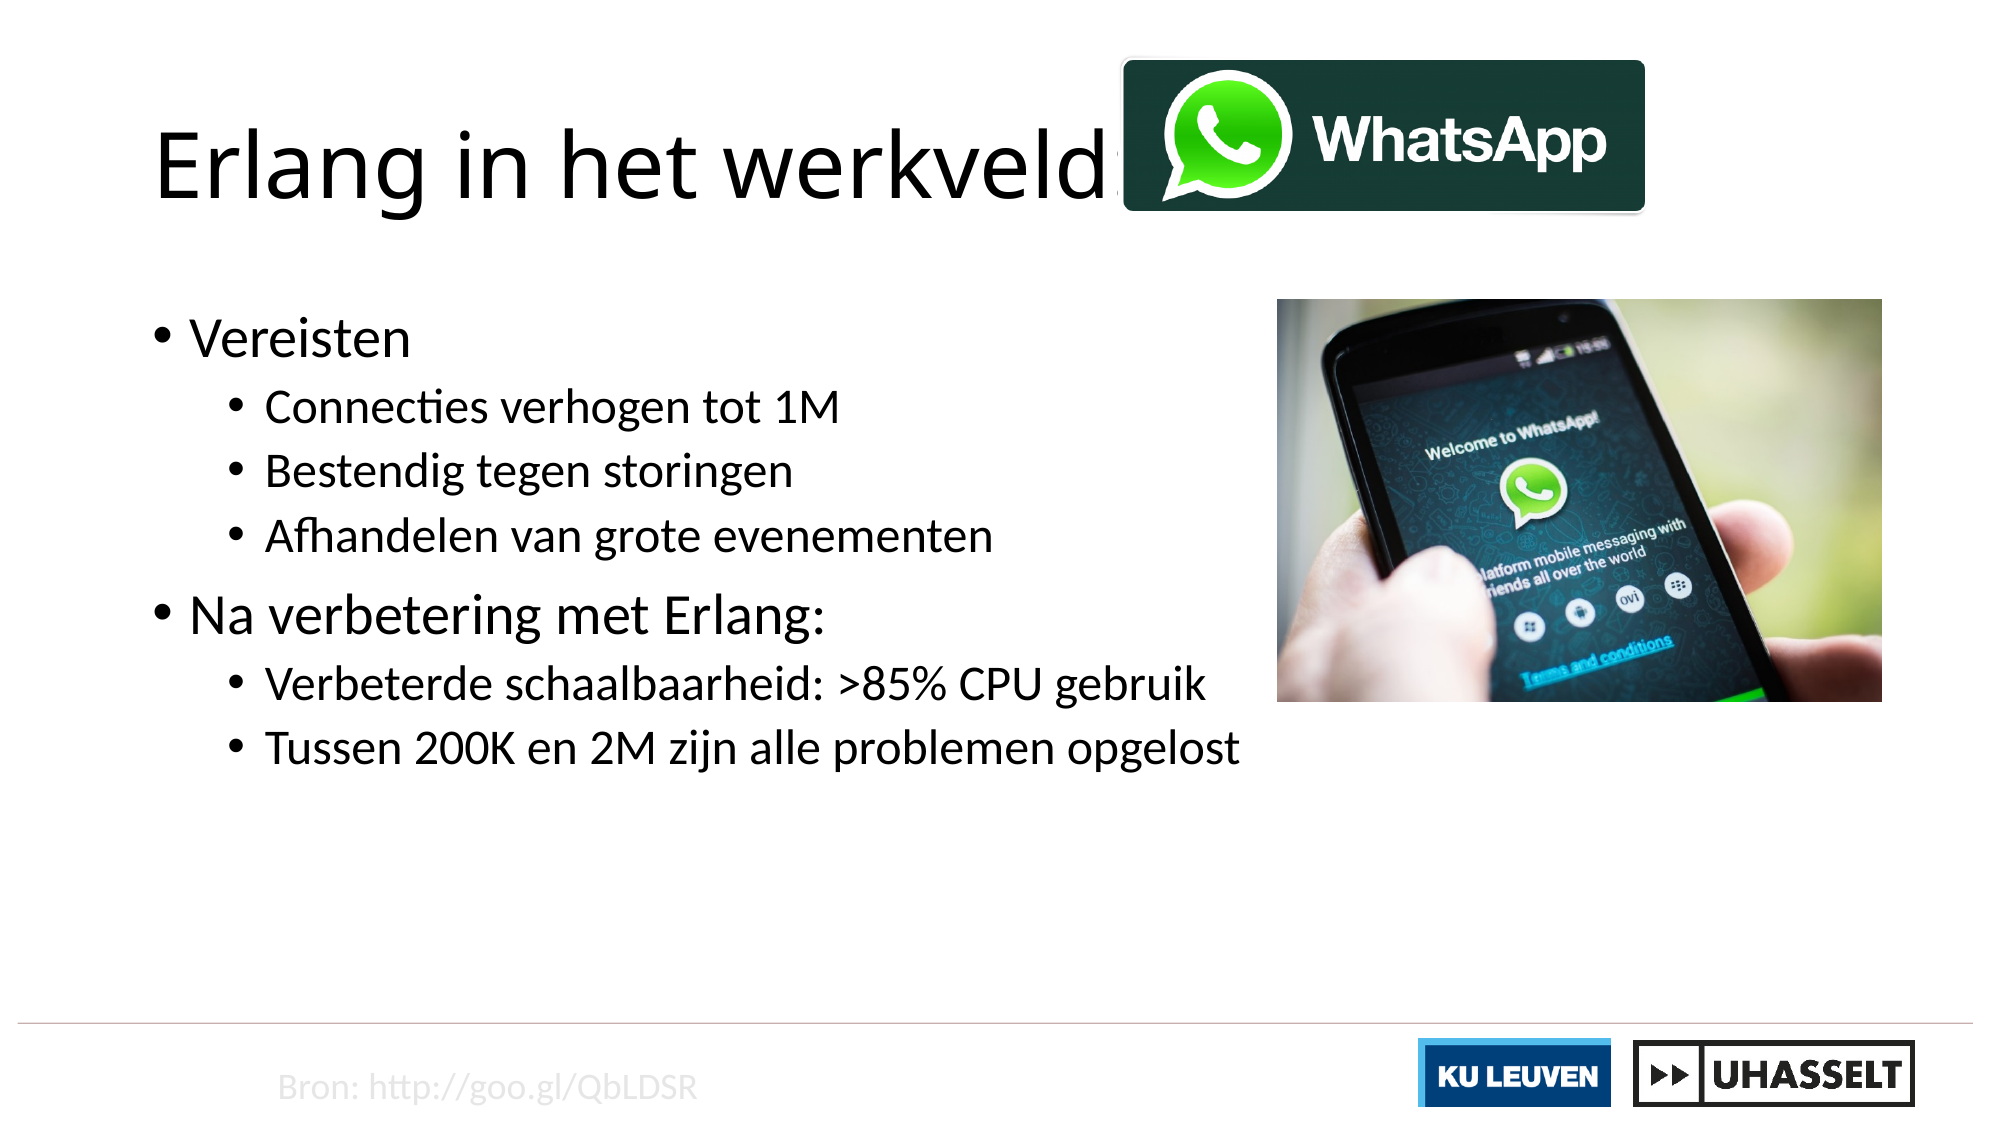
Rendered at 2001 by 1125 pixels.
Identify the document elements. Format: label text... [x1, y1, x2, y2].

list Vereisten Connecties verhogen tot 1M Bestendig tegen storingen Afhandelen van grote evenementen Na verbetering met Erlang: Verbeterde schaalbaarheid: >85% CPU gebruik Tussen 200K en 2M zijn alle problemen opgelost [137, 299, 1863, 1014]
picture [1118, 54, 1647, 217]
picture [1277, 299, 1882, 703]
title Erlang in het werkveld: [137, 59, 1863, 278]
picture [1633, 1040, 1915, 1107]
text_box Bron: http://goo.gl/QbLDSR [262, 1054, 1710, 1114]
picture [1418, 1038, 1611, 1054]
